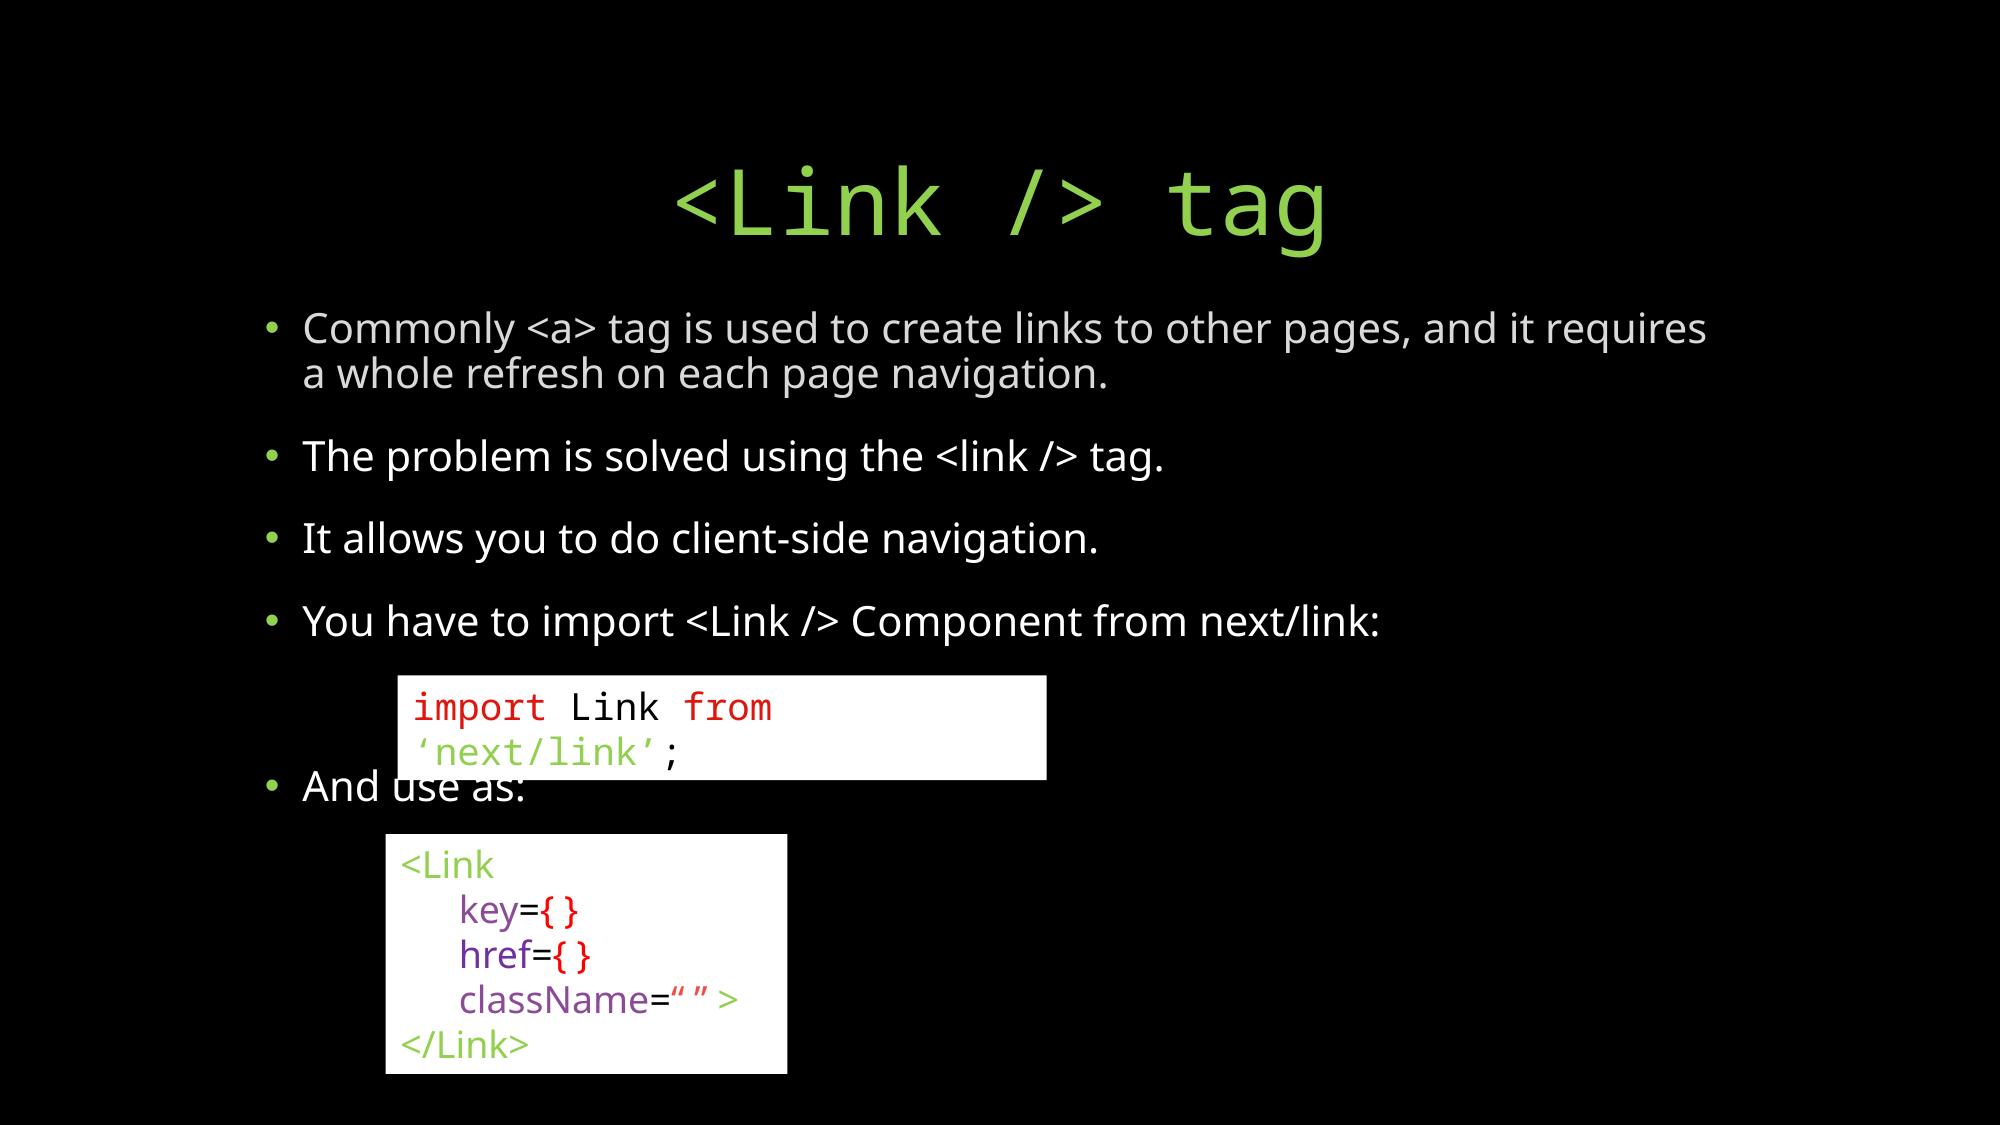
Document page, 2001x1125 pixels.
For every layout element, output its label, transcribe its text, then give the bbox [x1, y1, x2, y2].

text_box import Link from ‘next/link’; [397, 675, 1047, 781]
list Commonly <a> tag is used to create links to other pages, and it requires a whole refresh on each page navigation. The problem is solved using the <link /> tag. It allows you to do client-side navigation. You have to import <Link /> Component from next/link: And use as: [249, 299, 1750, 1000]
text_box <Link key={ } href={ } className=“ ” > </Link> [385, 834, 788, 1074]
title <Link /> tag [249, 75, 1750, 263]
